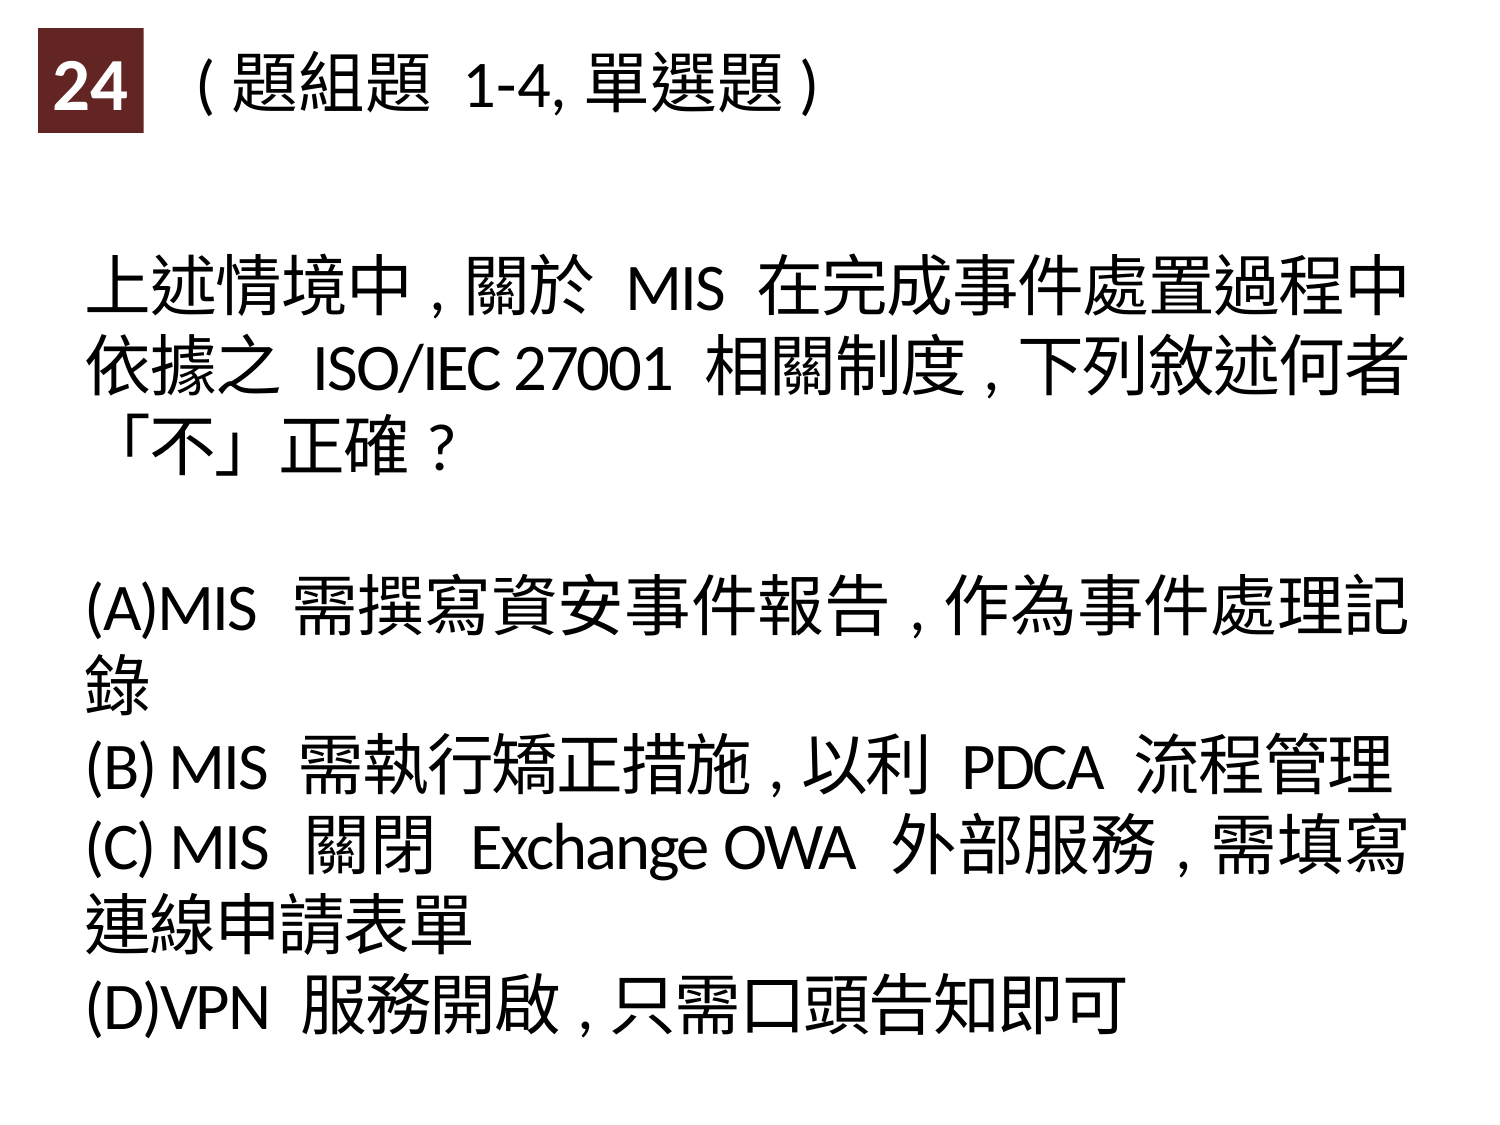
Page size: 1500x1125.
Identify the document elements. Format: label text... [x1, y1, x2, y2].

text_box 24 [38, 28, 144, 133]
text_box (題組題 1-4,單選題) [180, 33, 835, 128]
text_box 上述情境中,關於 MIS 在完成事件處置過程中依據之 ISO/IEC 27001 相關制度,下列敘述何者「不」正確? (A)MIS 需撰寫資安事件報告,作為事件處理記錄 (B) MIS 需執行矯正措施,以利 PDCA 流程管理 (C) MIS 關閉 Exchange OWA 外部服務,需填寫連線申請表單 (D)VPN 服務開啟,只需口頭告知即可 [70, 236, 1424, 1051]
